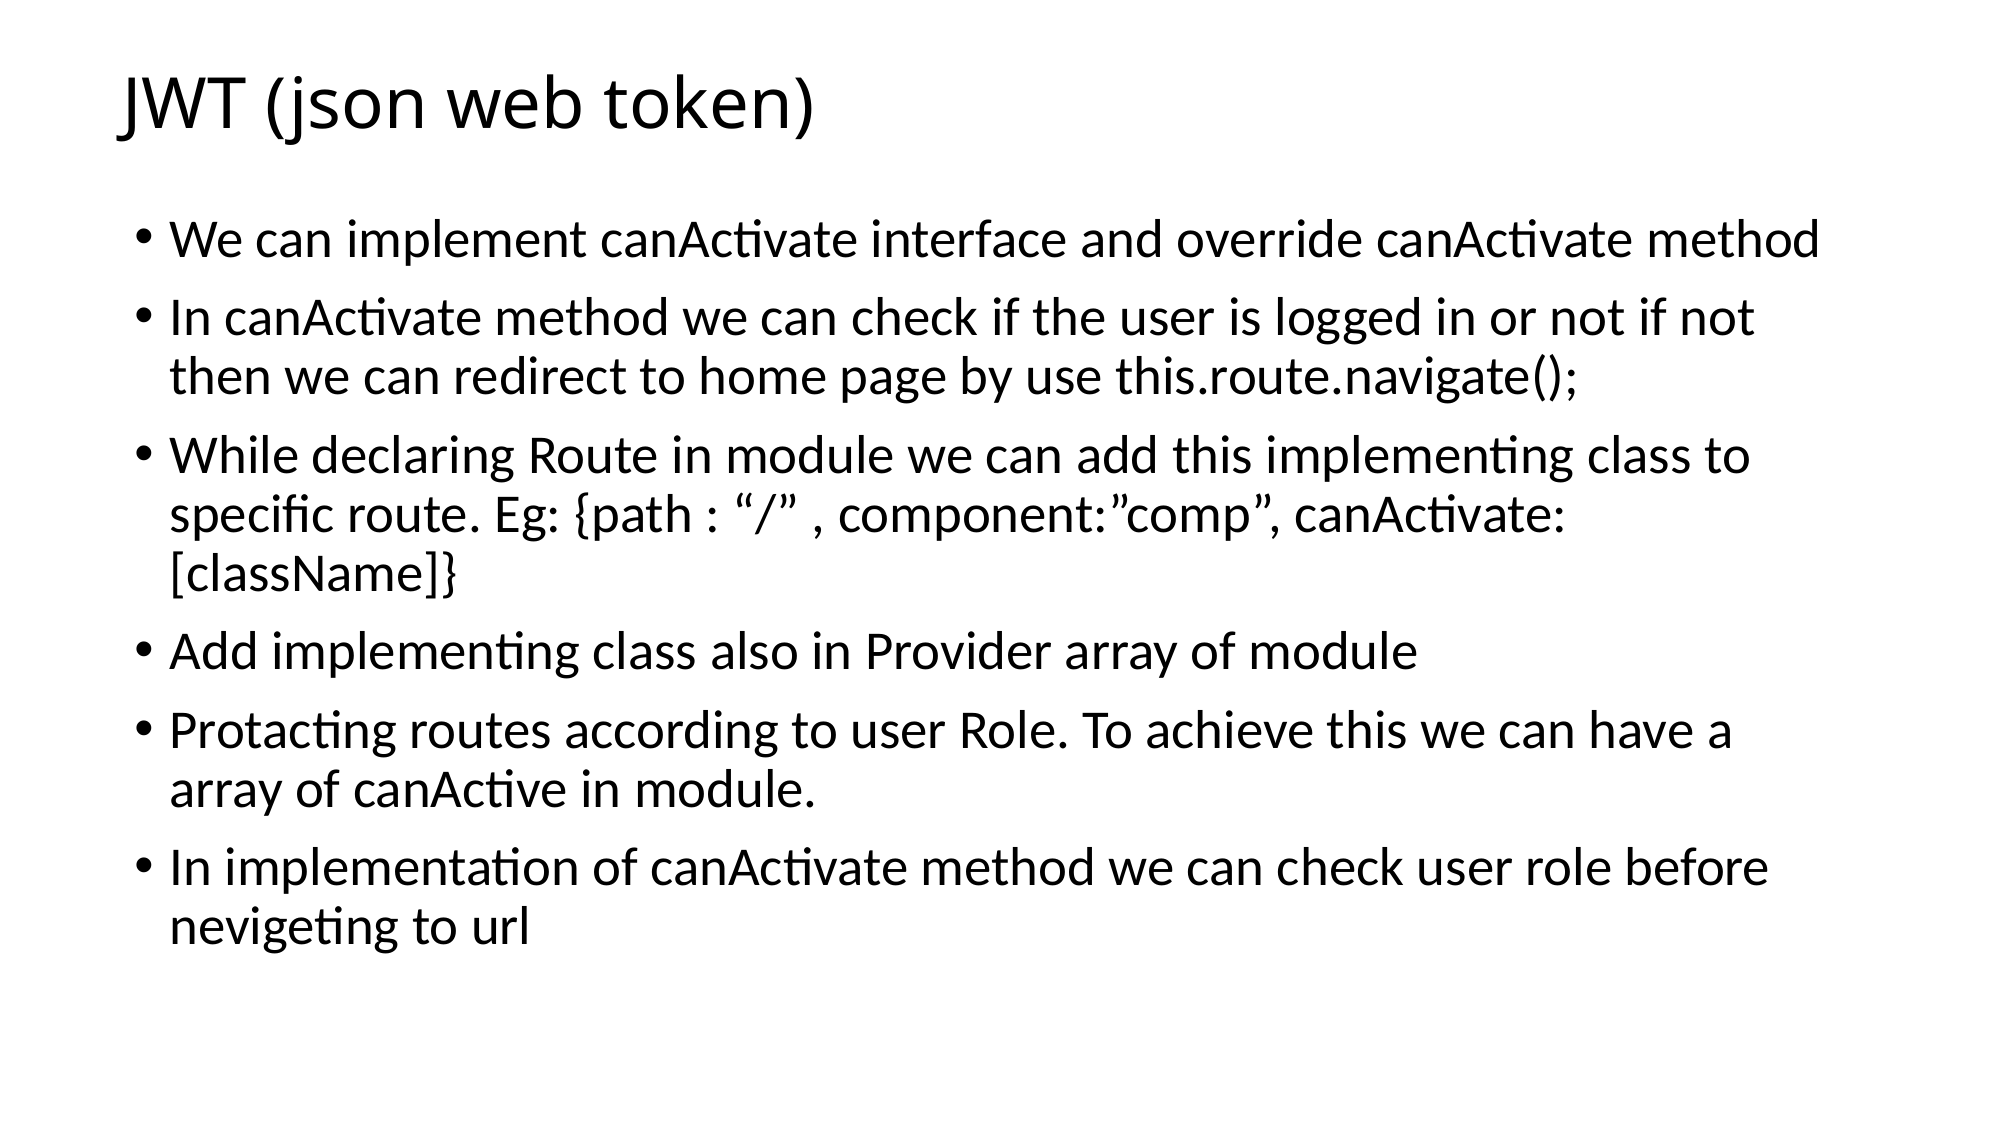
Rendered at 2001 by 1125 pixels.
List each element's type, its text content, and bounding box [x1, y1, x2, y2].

list We can implement canActivate interface and override canActivate method In canActivate method we can check if the user is logged in or not if not then we can redirect to home page by use this.route.navigate(); While declaring Route in module we can add this implementing class to specific route. Eg: {path : “/” , component:”comp”, canActivate:[className]} Add implementing class also in Provider array of module Protacting routes according to user Role. To achieve this we can have a array of canActive in module. In implementation of canActivate method we can check user role before nevigeting to url [119, 202, 1863, 1014]
title JWT (json web token) [107, 59, 1863, 152]
